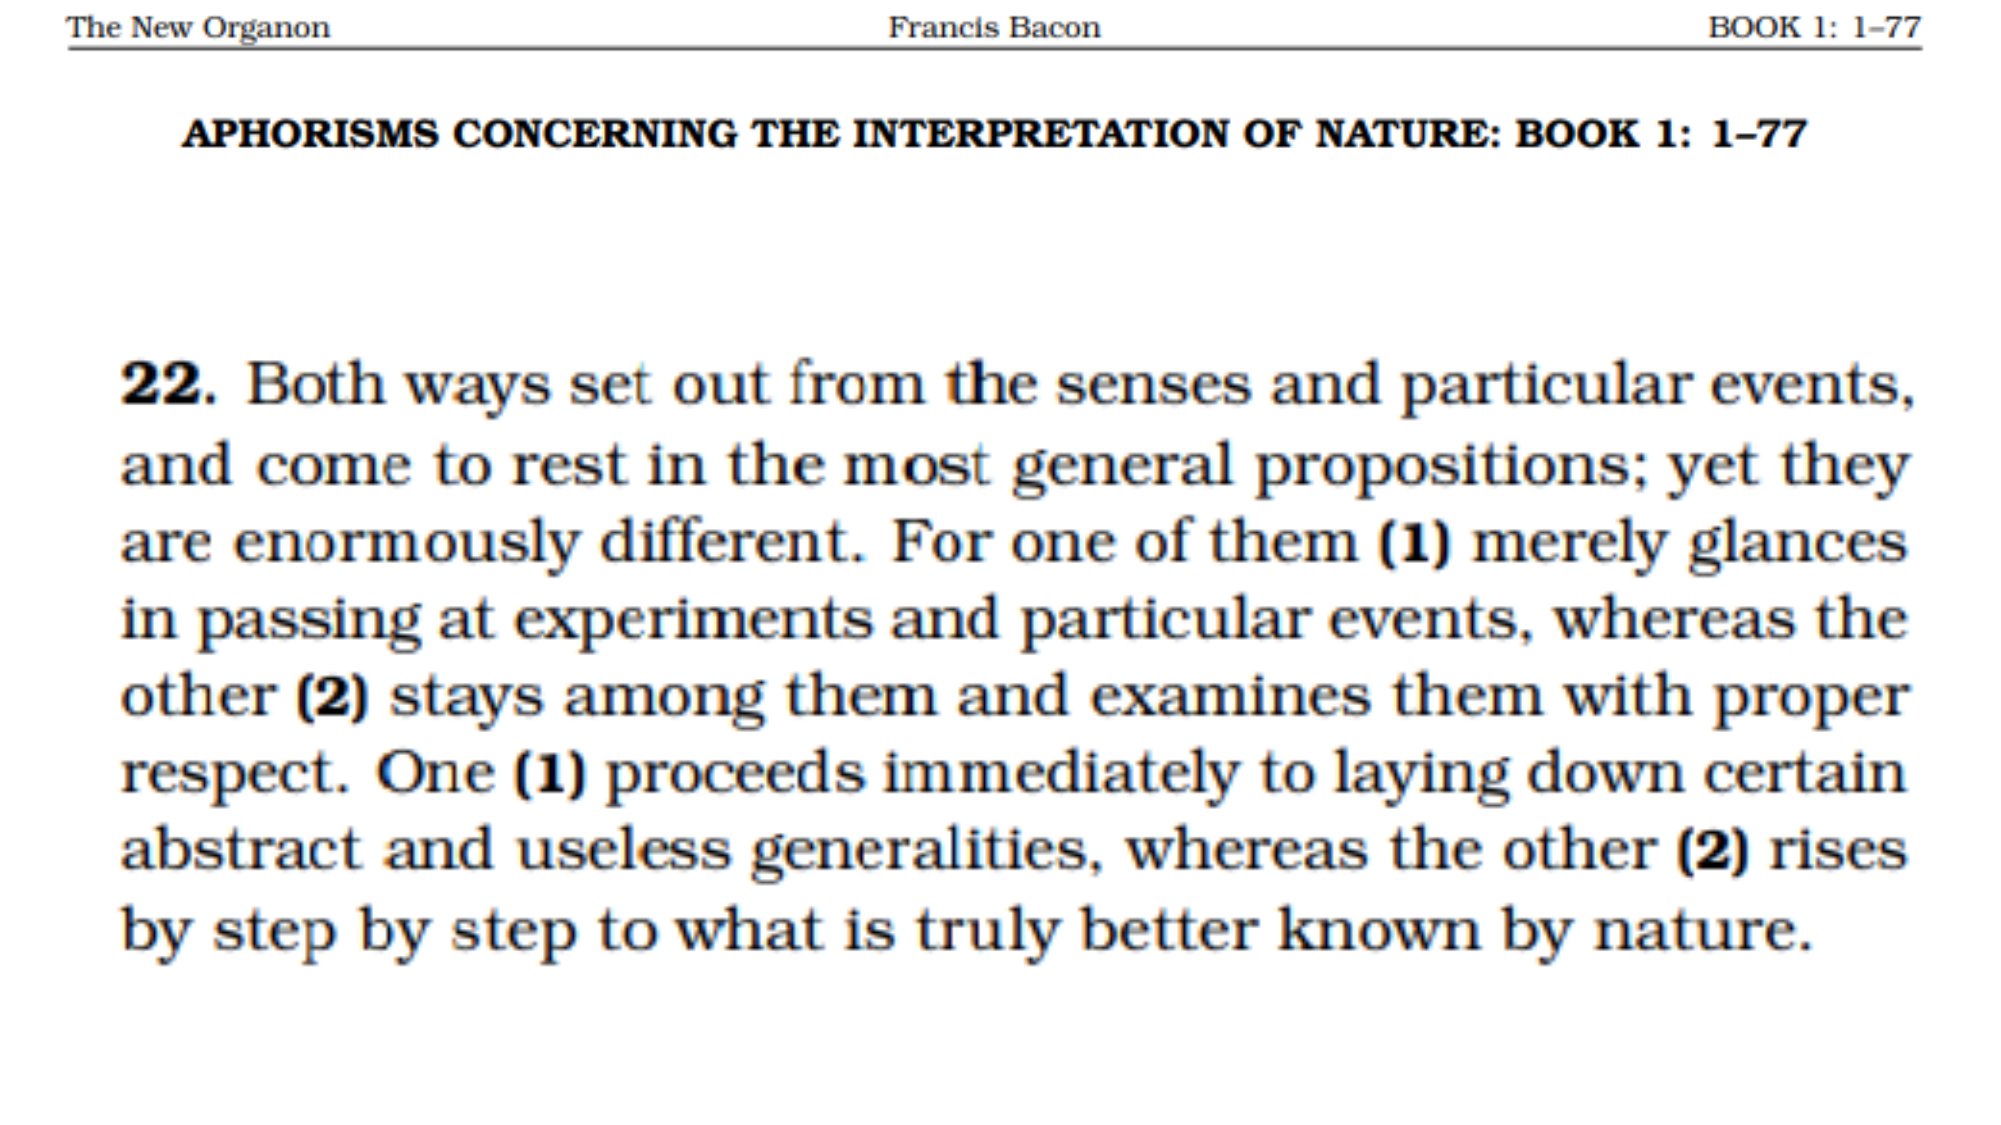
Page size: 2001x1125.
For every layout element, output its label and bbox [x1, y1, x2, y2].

picture [80, 309, 1960, 978]
picture [53, 0, 1947, 187]
